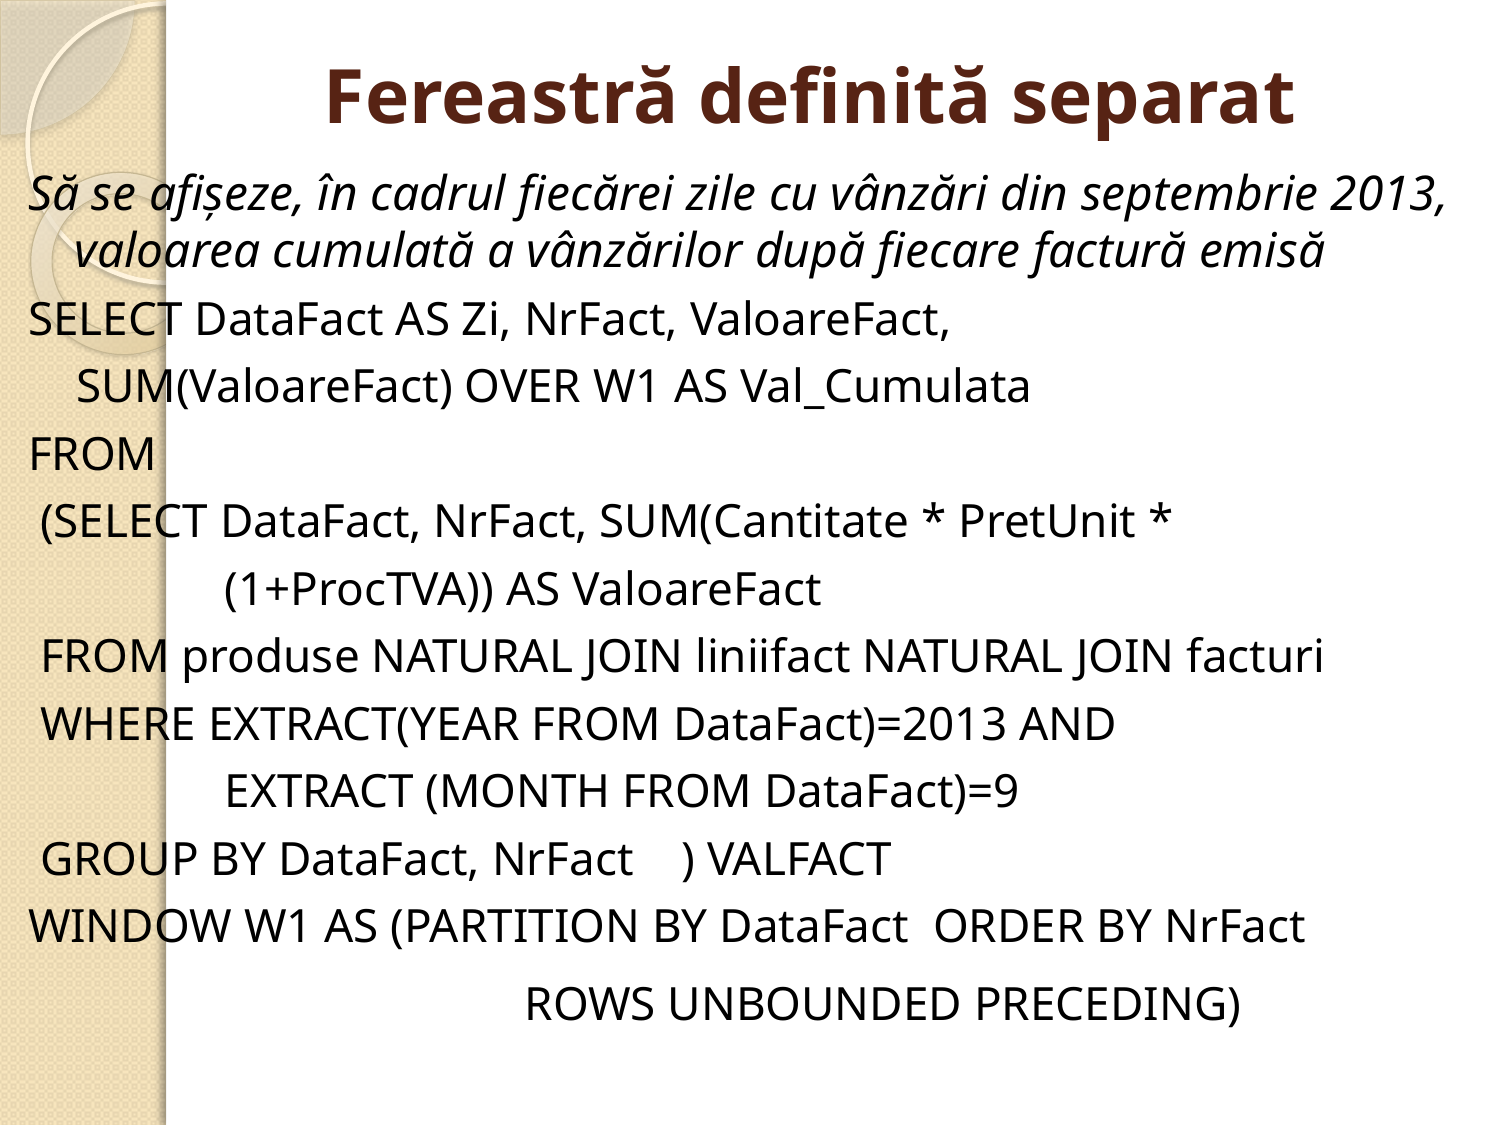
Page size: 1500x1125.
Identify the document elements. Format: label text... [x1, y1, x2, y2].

title Fereastră definită separat [163, 0, 1457, 154]
text_box Să se afişeze, în cadrul fiecărei zile cu vânzări din septembrie 2013, valoarea cumulată a vânzărilor după fiecare factură emisă SELECT DataFact AS Zi, NrFact, ValoareFact, SUM(ValoareFact) OVER W1 AS Val_Cumulata FROM (SELECT DataFact, NrFact, SUM(Cantitate * PretUnit * (1+ProcTVA)) AS ValoareFact FROM produse NATURAL JOIN liniifact NATURAL JOIN facturi WHERE EXTRACT(YEAR FROM DataFact)=2013 AND EXTRACT (MONTH FROM DataFact)=9 GROUP BY DataFact, NrFact ) VALFACT WINDOW W1 AS (PARTITION BY DataFact ORDER BY NrFact ROWS UNBOUNDED PRECEDING) [0, 154, 1500, 1100]
